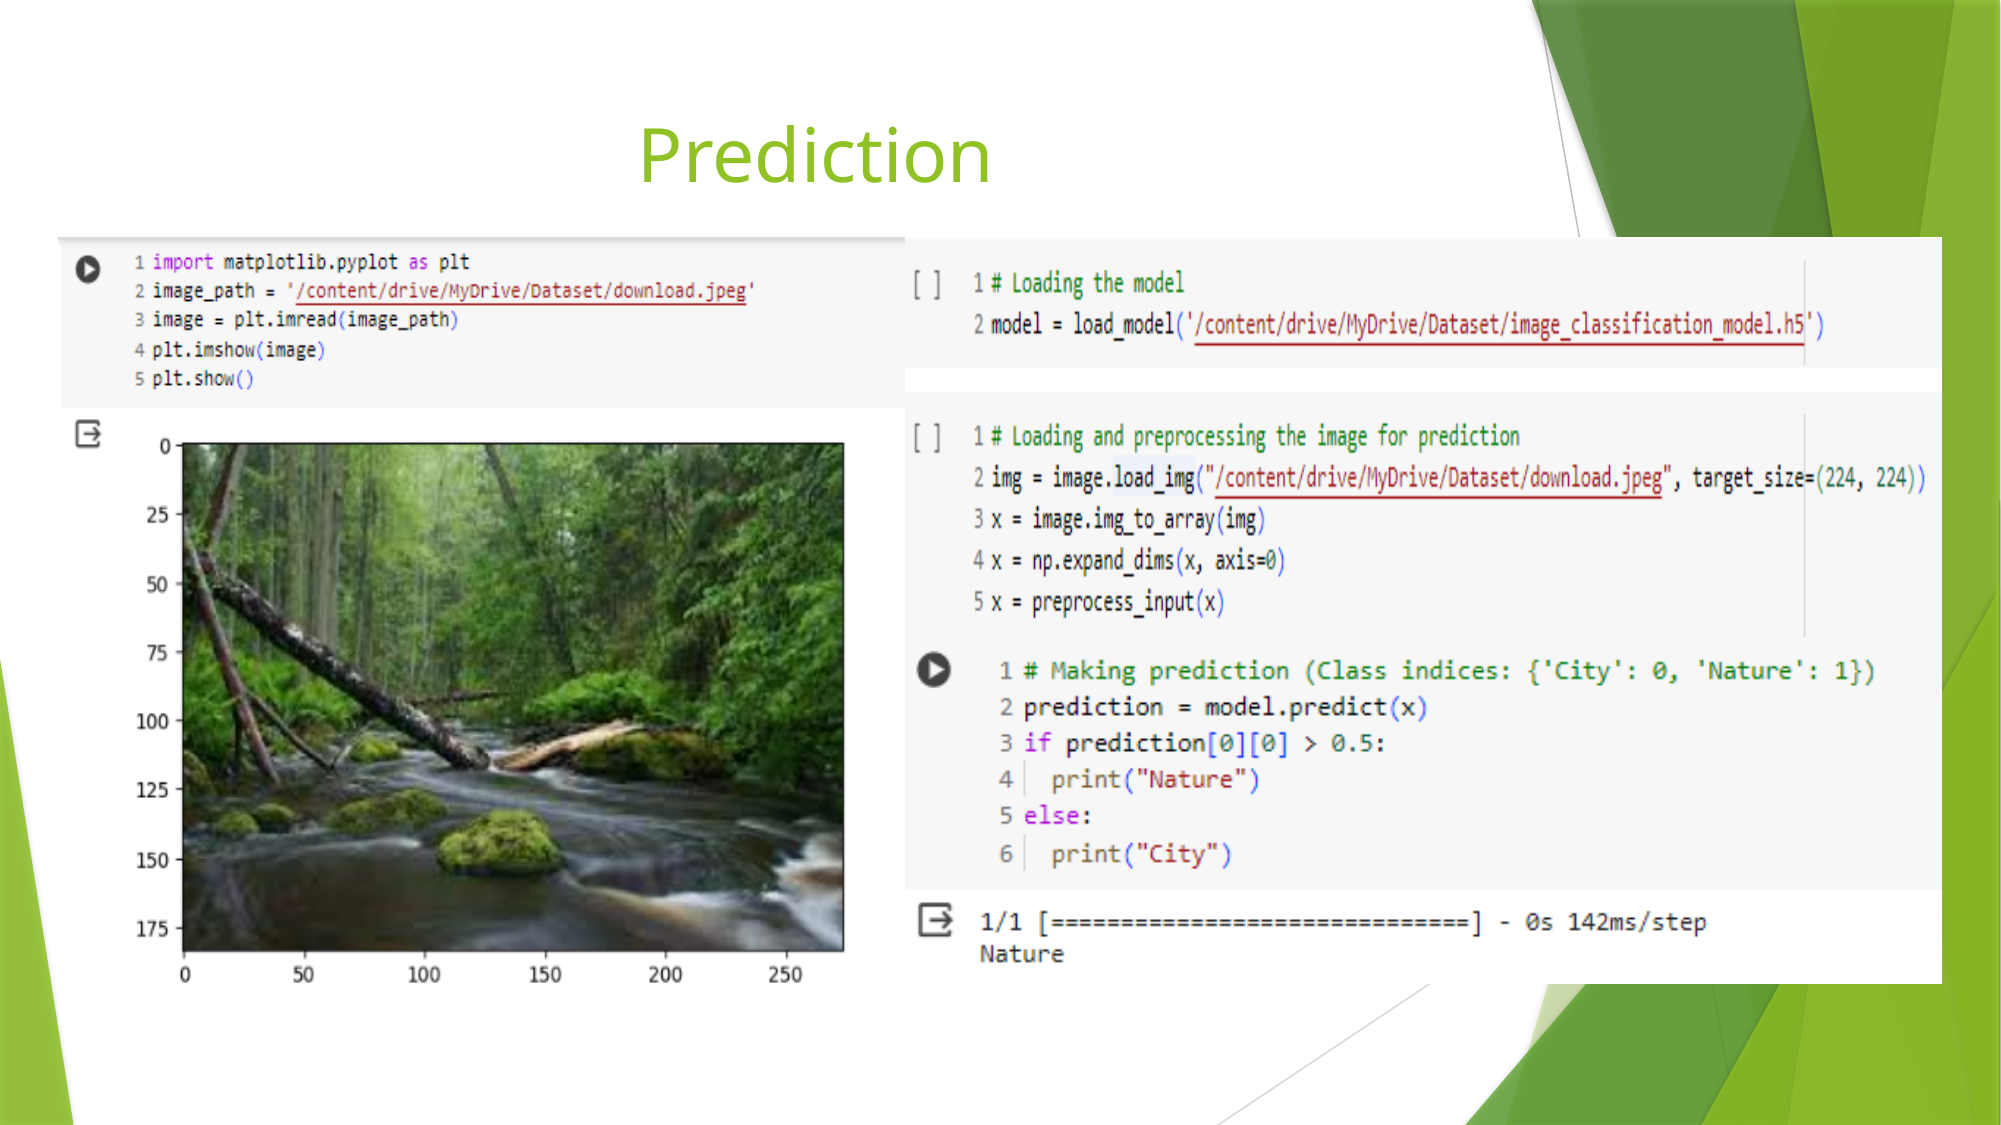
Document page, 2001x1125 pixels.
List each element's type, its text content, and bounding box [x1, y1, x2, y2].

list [57, 236, 907, 1026]
picture [905, 236, 1943, 985]
title Prediction [111, 99, 1522, 221]
